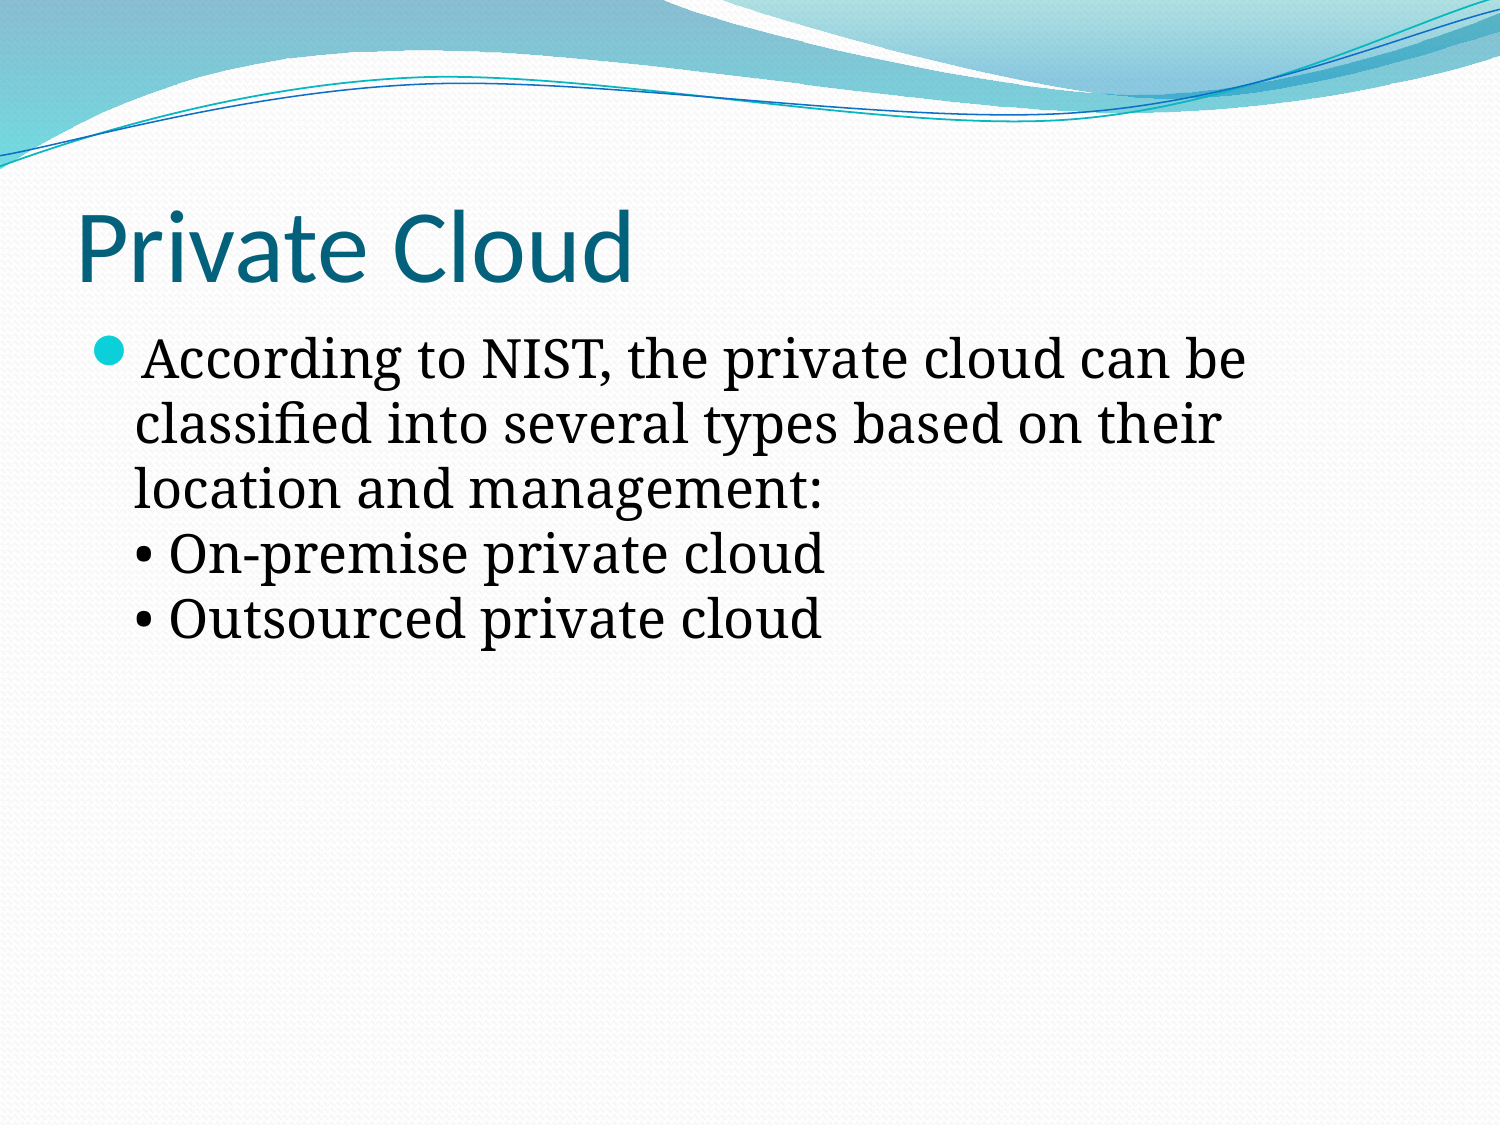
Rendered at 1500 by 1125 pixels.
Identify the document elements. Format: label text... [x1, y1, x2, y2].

title Private Cloud [75, 115, 1425, 303]
list According to NIST, the private cloud can be classified into several types based on their location and management: • On-premise private cloud • Outsourced private cloud [75, 317, 1425, 1038]
